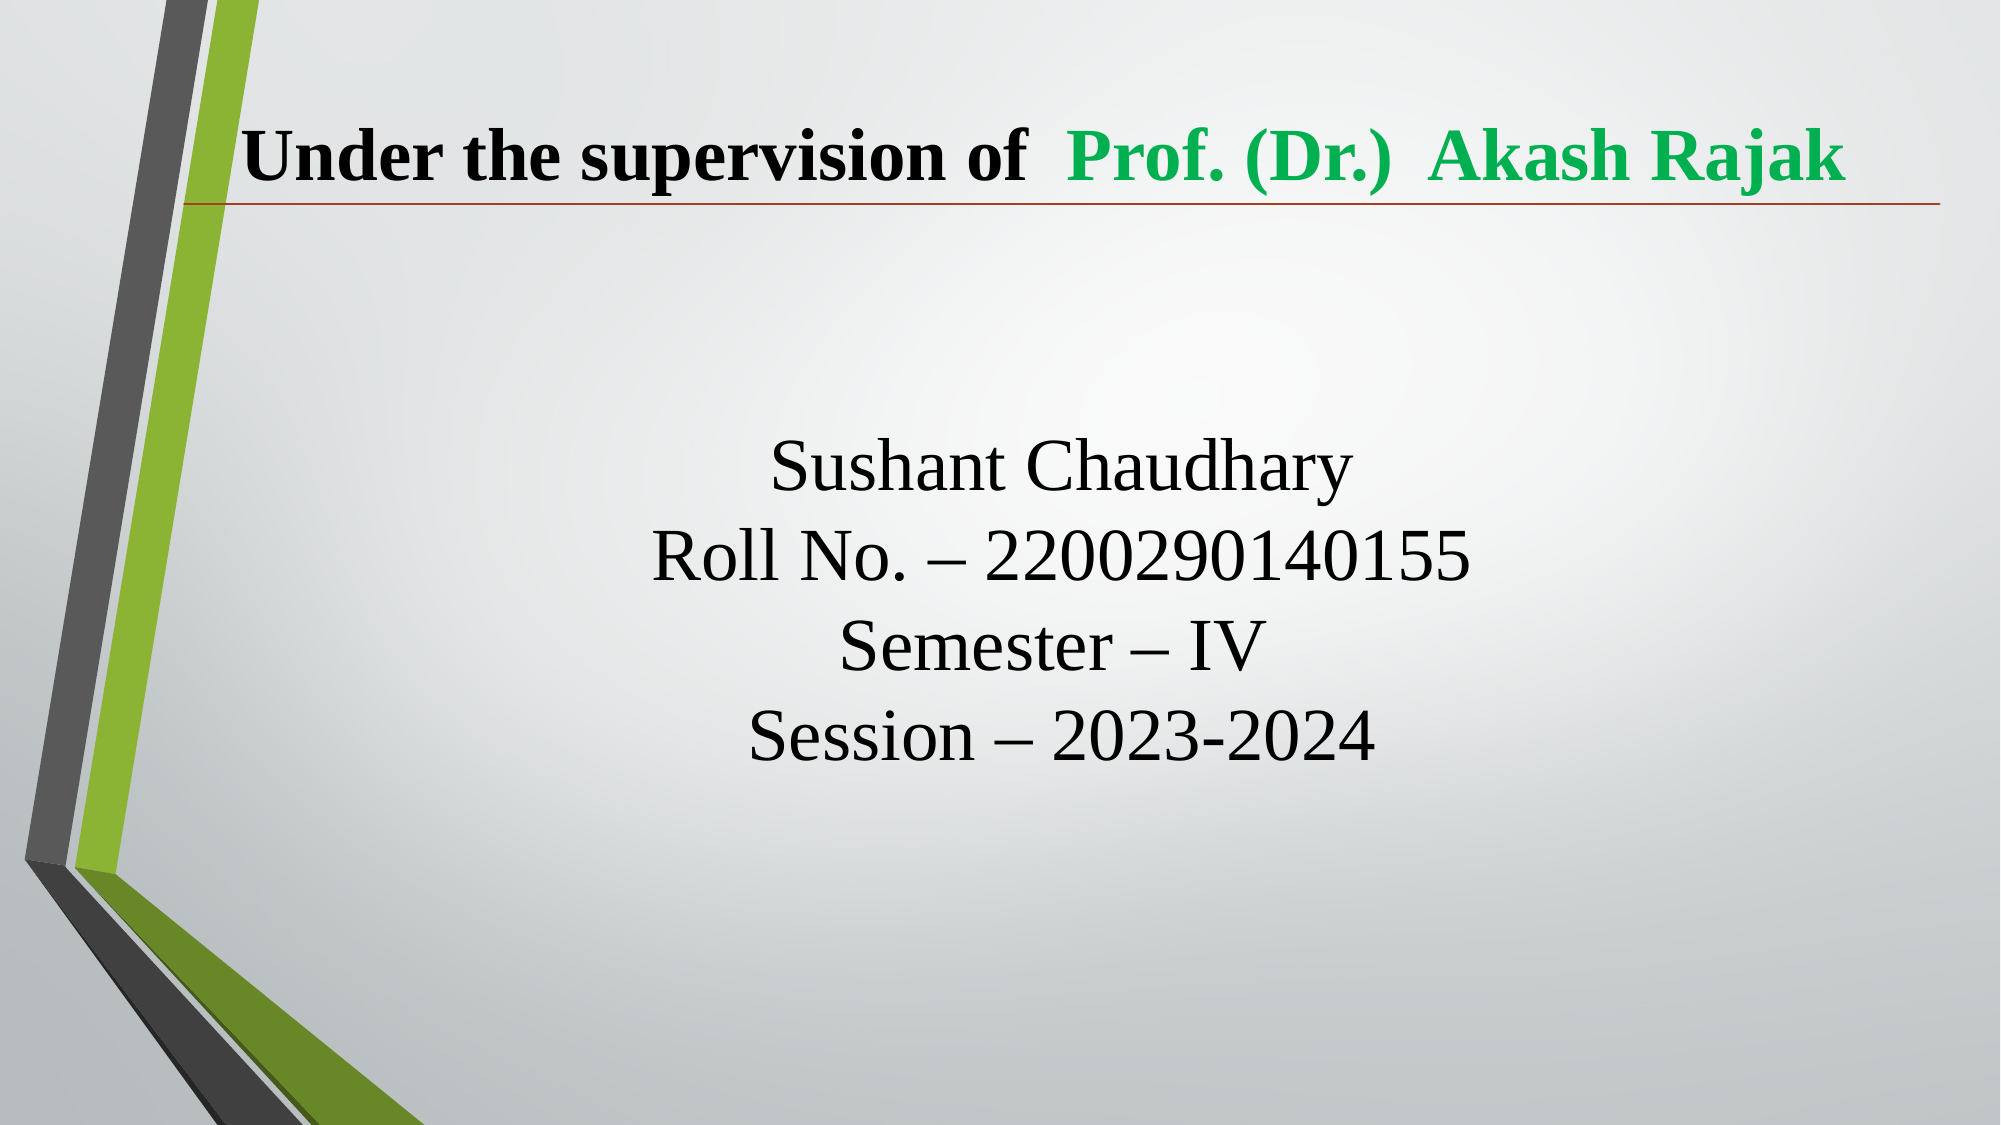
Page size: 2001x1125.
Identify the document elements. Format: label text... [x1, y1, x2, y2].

text_box Sushant Chaudhary Roll No. – 2200290140155 Semester – IV Session – 2023-2024 [268, 408, 1855, 784]
text_box Under the supervision of Prof. (Dr.) Akash Rajak [202, 97, 1886, 203]
